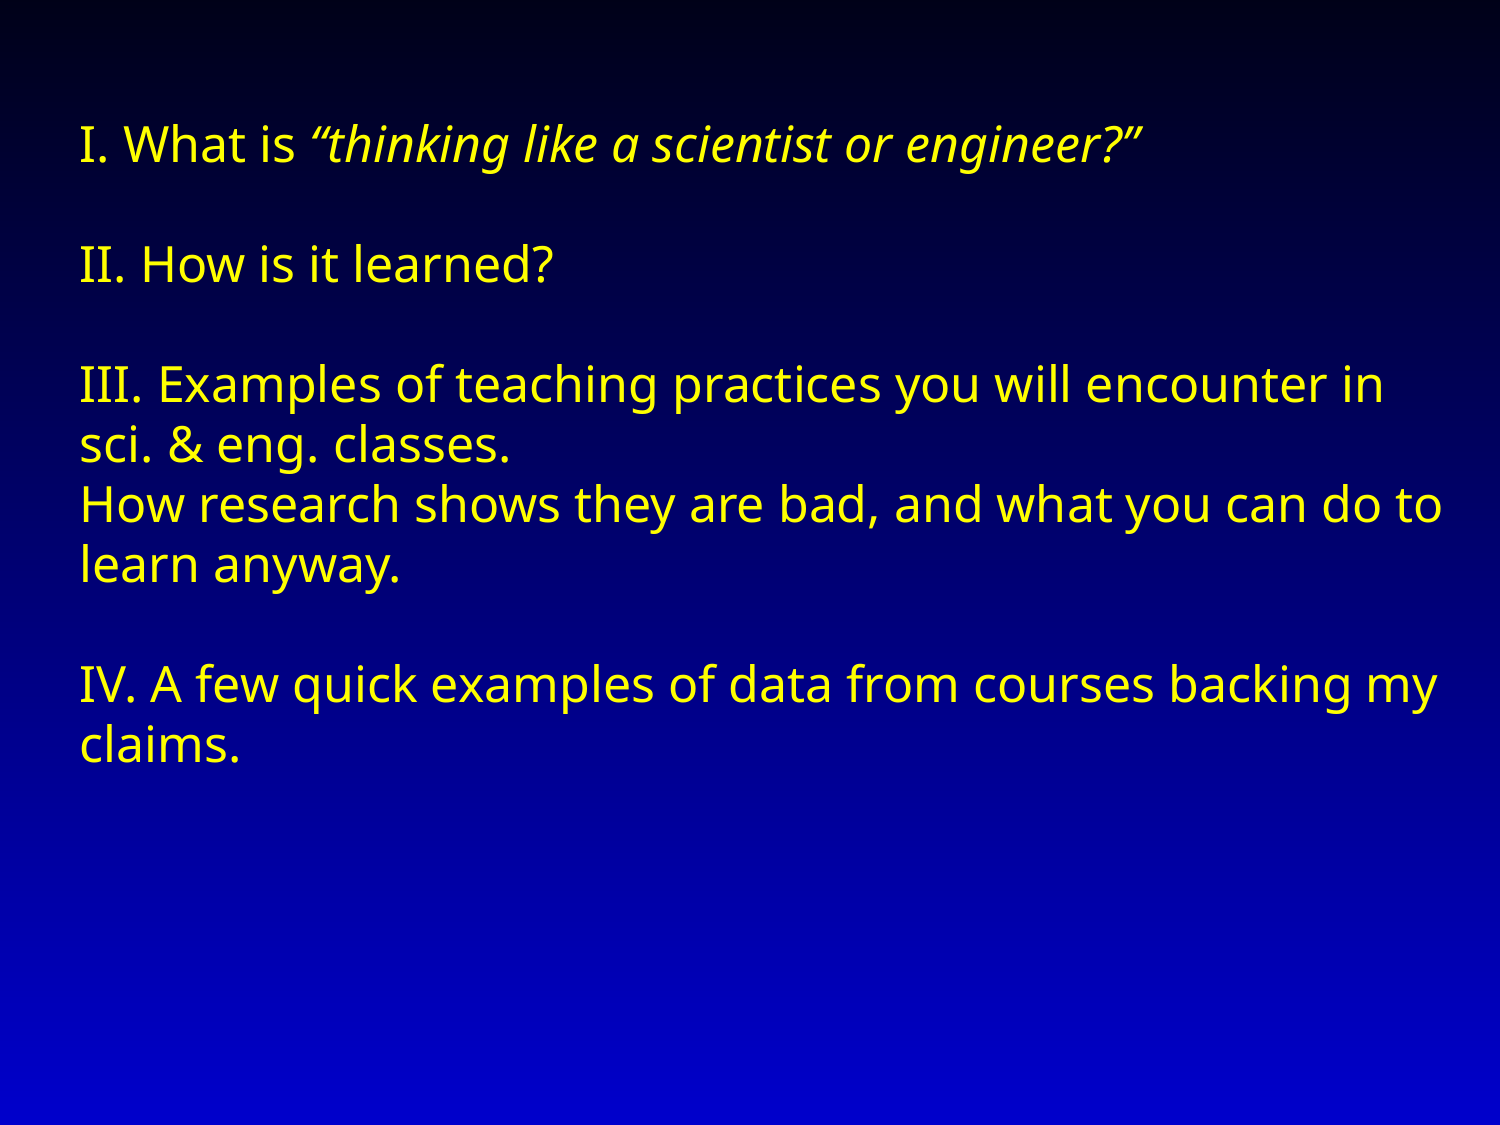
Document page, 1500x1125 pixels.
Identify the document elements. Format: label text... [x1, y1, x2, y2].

text_box I. What is “thinking like a scientist or engineer?” II. How is it learned? III. Examples of teaching practices you will encounter in sci. & eng. classes. How research shows they are bad, and what you can do to learn anyway. IV. A few quick examples of data from courses backing my claims. [64, 104, 1462, 840]
